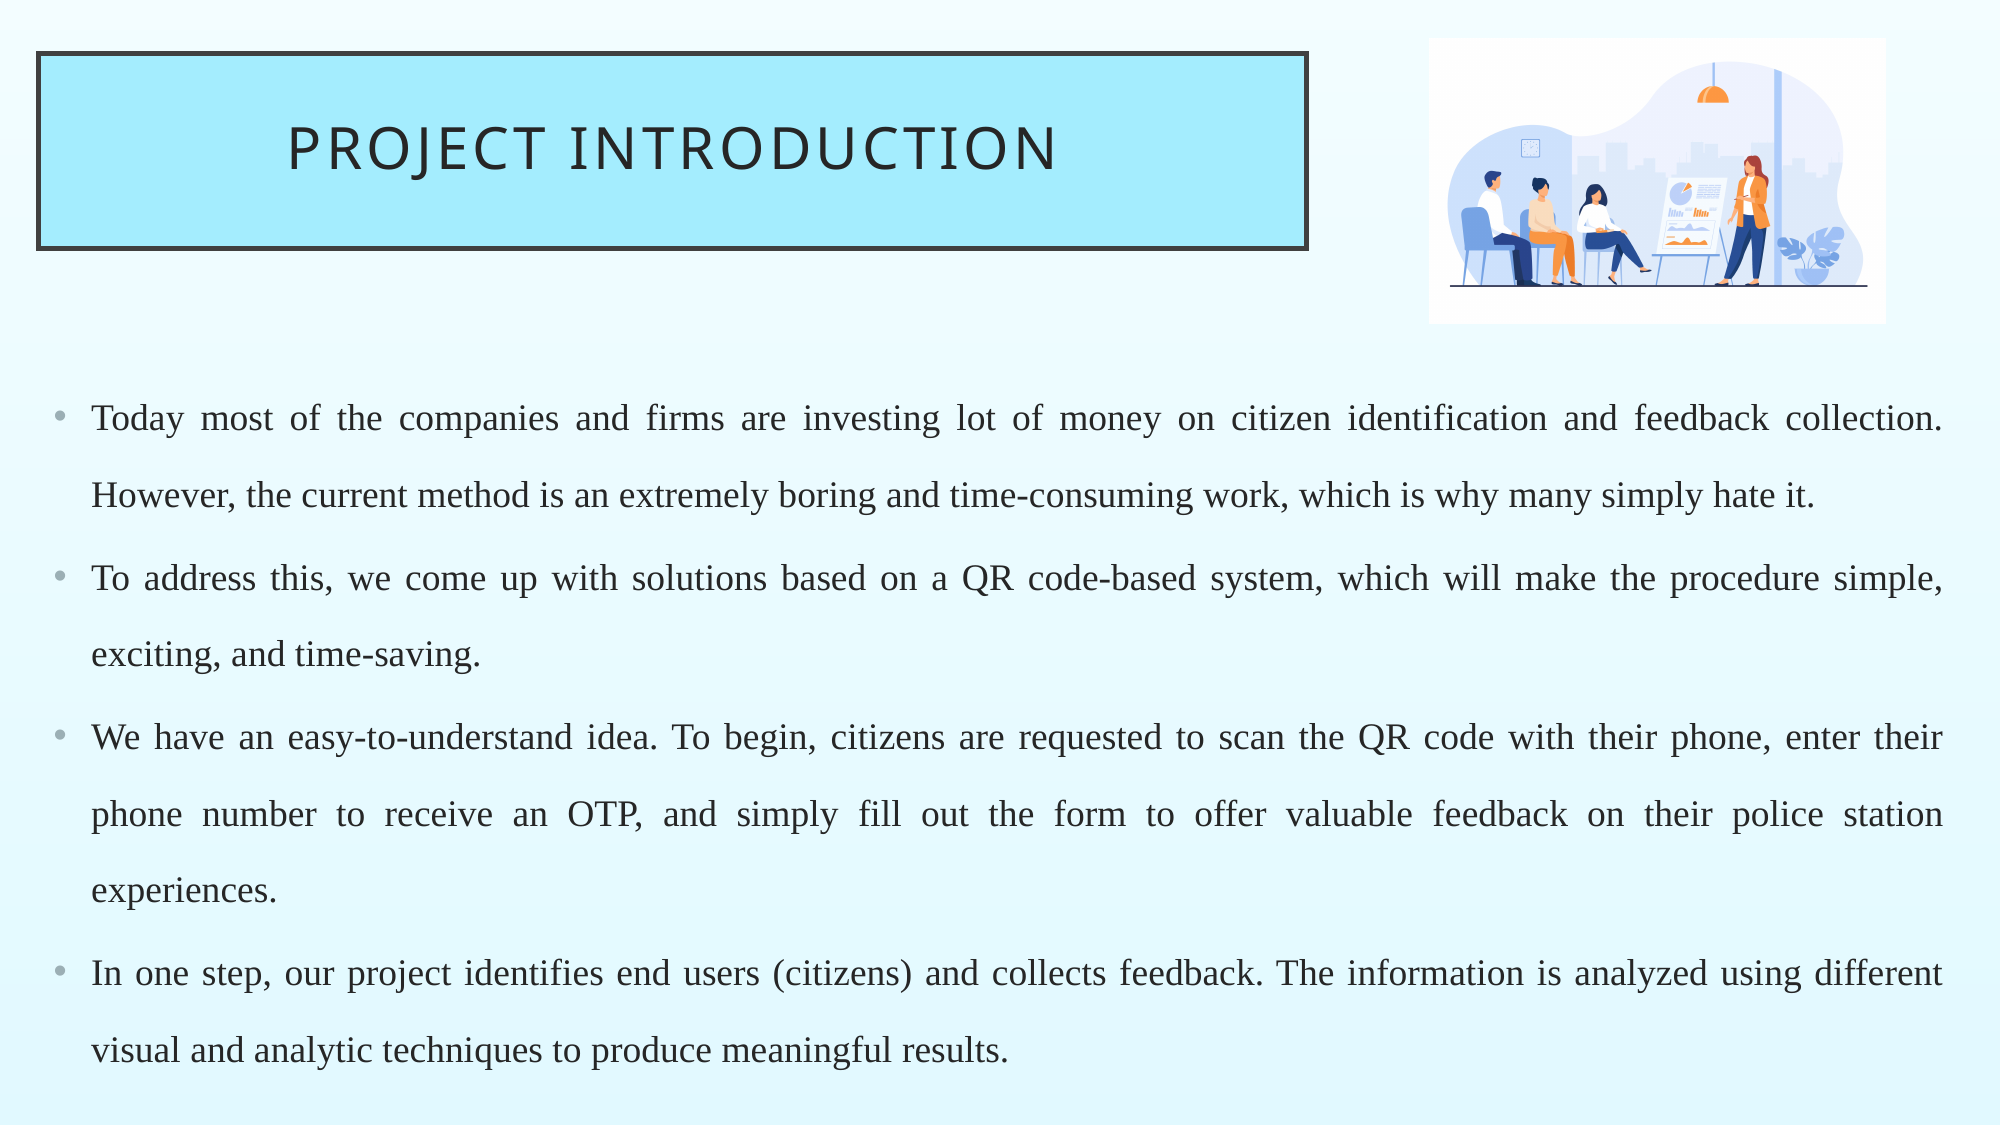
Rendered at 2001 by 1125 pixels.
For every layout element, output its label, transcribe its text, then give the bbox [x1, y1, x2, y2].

title Project introduction [36, 51, 1309, 251]
list Today most of the companies and firms are investing lot of money on citizen identification and feedback collection. However, the current method is an extremely boring and time-consuming work, which is why many simply hate it. To address this, we come up with solutions based on a QR code-based system, which will make the procedure simple, exciting, and time-saving. We have an easy-to-understand idea. To begin, citizens are requested to scan the QR code with their phone, enter their phone number to receive an OTP, and simply fill out the form to offer valuable feedback on their police station experiences. In one step, our project identifies end users (citizens) and collects feedback. The information is analyzed using different visual and analytic techniques to produce meaningful results. [38, 354, 1961, 899]
picture [1429, 38, 1886, 324]
